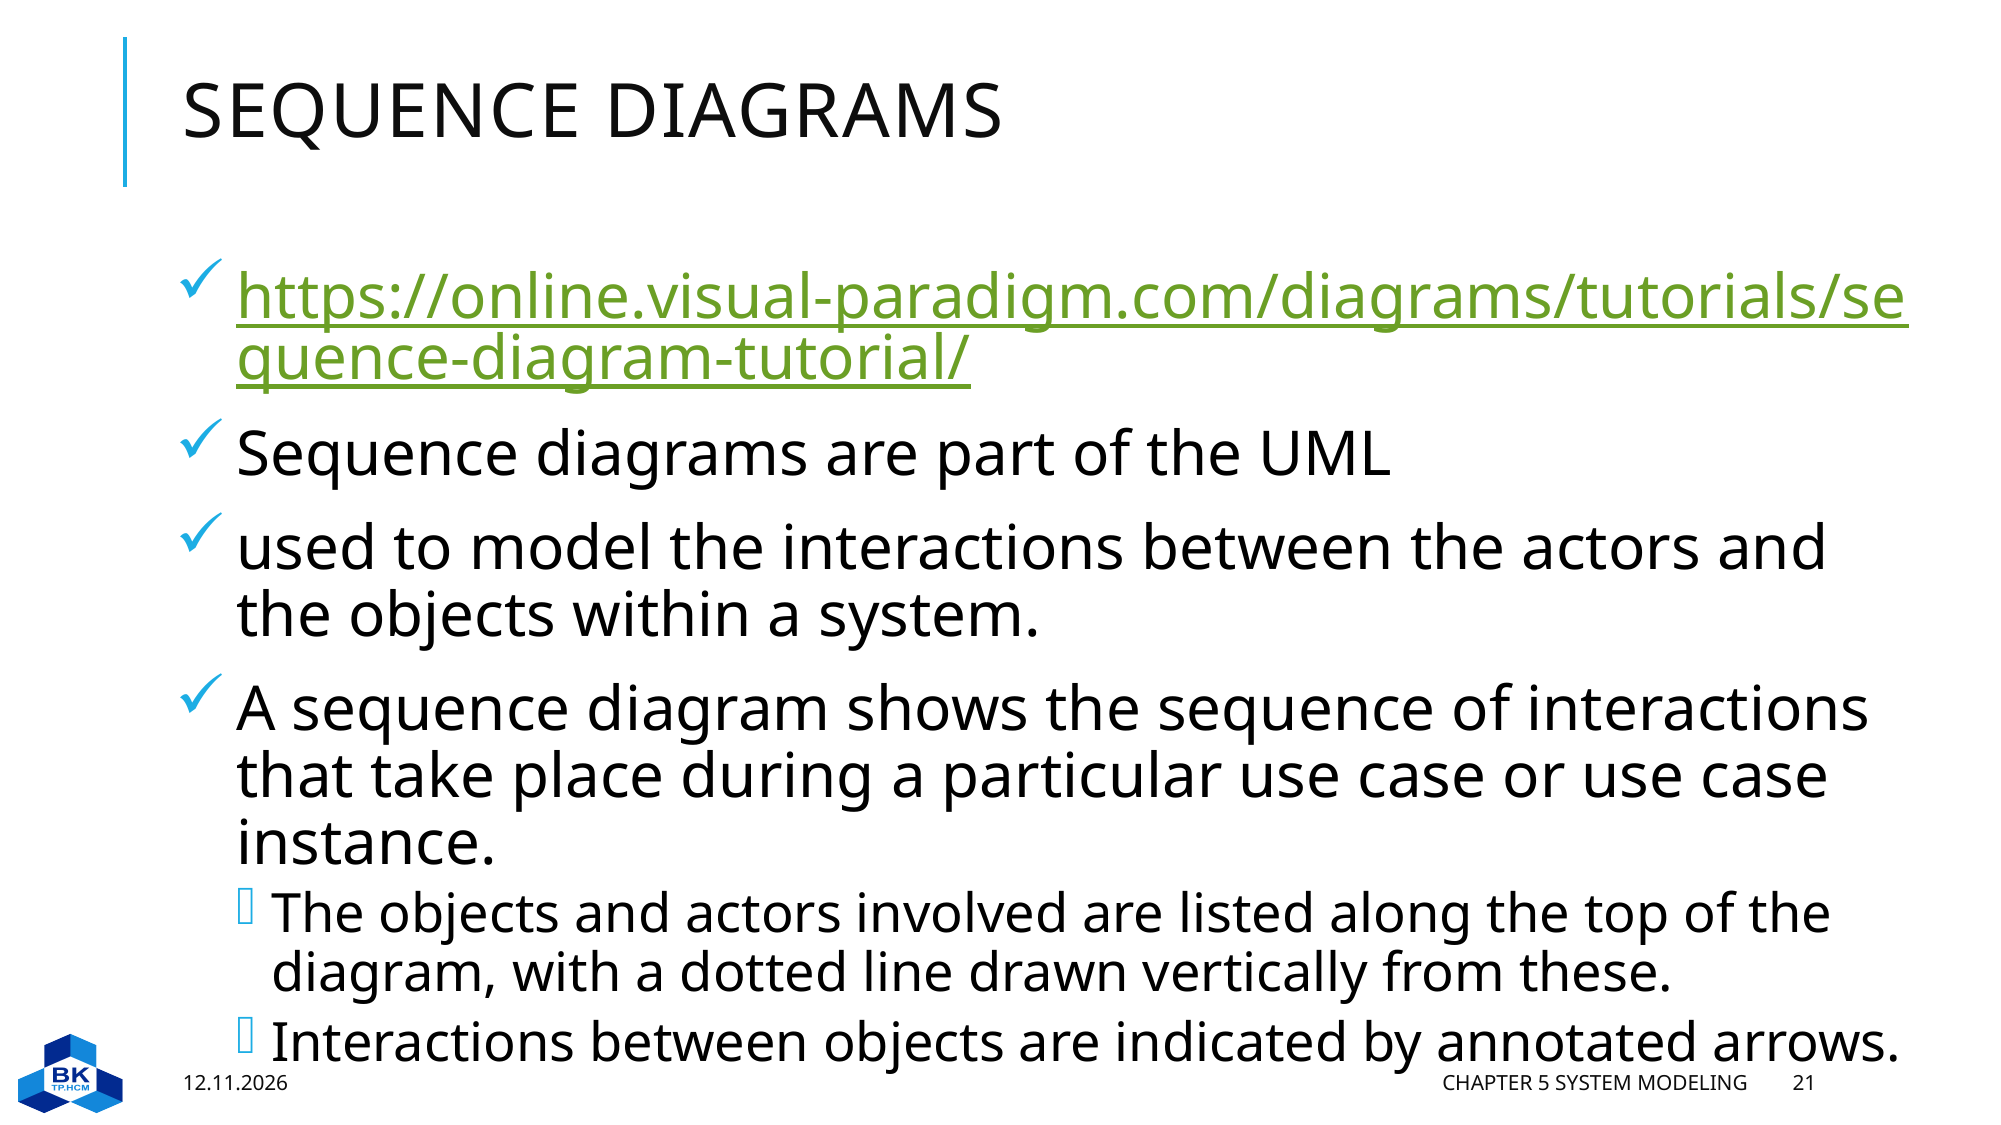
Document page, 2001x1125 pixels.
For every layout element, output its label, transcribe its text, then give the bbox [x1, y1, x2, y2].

footer Chapter 5 System modeling [794, 1061, 1763, 1107]
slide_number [168, 1061, 522, 1107]
slide_number 21 [1777, 1061, 1938, 1107]
title Sequence diagrams [168, 15, 1938, 216]
list https://online.visual-paradigm.com/diagrams/tutorials/sequence-diagram-tutorial/ Sequence diagrams are part of the UML used to model the interactions between the actors and the objects within a system. A sequence diagram shows the sequence of interactions that take place during a particular use case or use case instance. The objects and actors involved are listed along the top of the diagram, with a dotted line drawn vertically from these. Interactions between objects are indicated by annotated arrows. [168, 250, 1938, 1035]
picture [0, 1027, 143, 1125]
